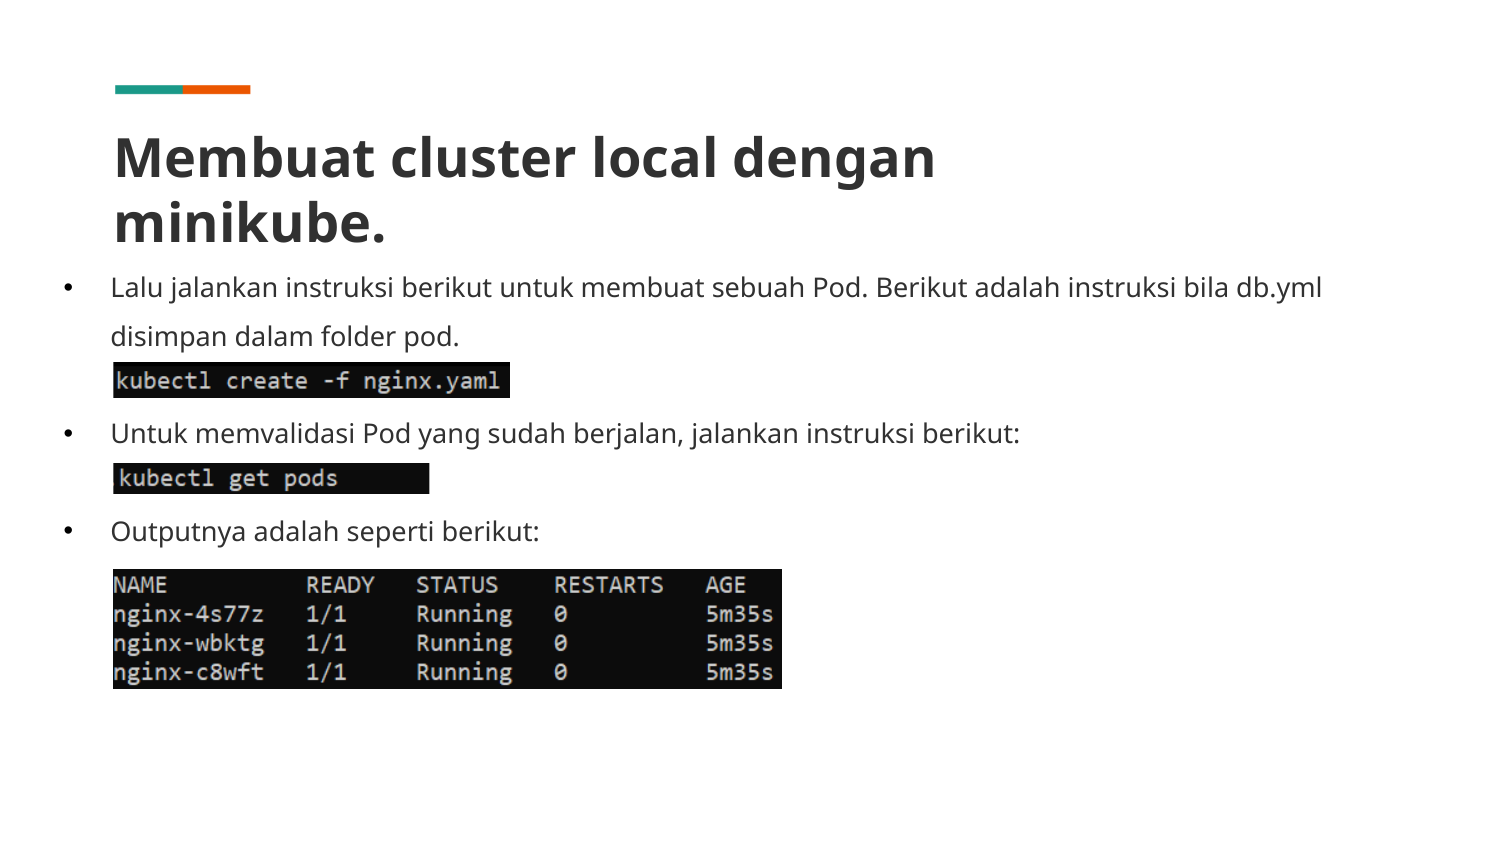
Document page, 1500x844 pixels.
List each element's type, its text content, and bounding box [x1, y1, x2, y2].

picture [113, 463, 430, 494]
text_box Lalu jalankan instruksi berikut untuk membuat sebuah Pod. Berikut adalah instruksi bila db.yml disimpan dalam folder pod. Untuk memvalidasi Pod yang sudah berjalan, jalankan instruksi berikut: Outputnya adalah seperti berikut: [48, 246, 1437, 554]
picture [113, 362, 510, 399]
picture [89, 70, 269, 113]
text_box Membuat cluster local dengan minikube. [98, 115, 1026, 246]
picture [113, 569, 782, 689]
